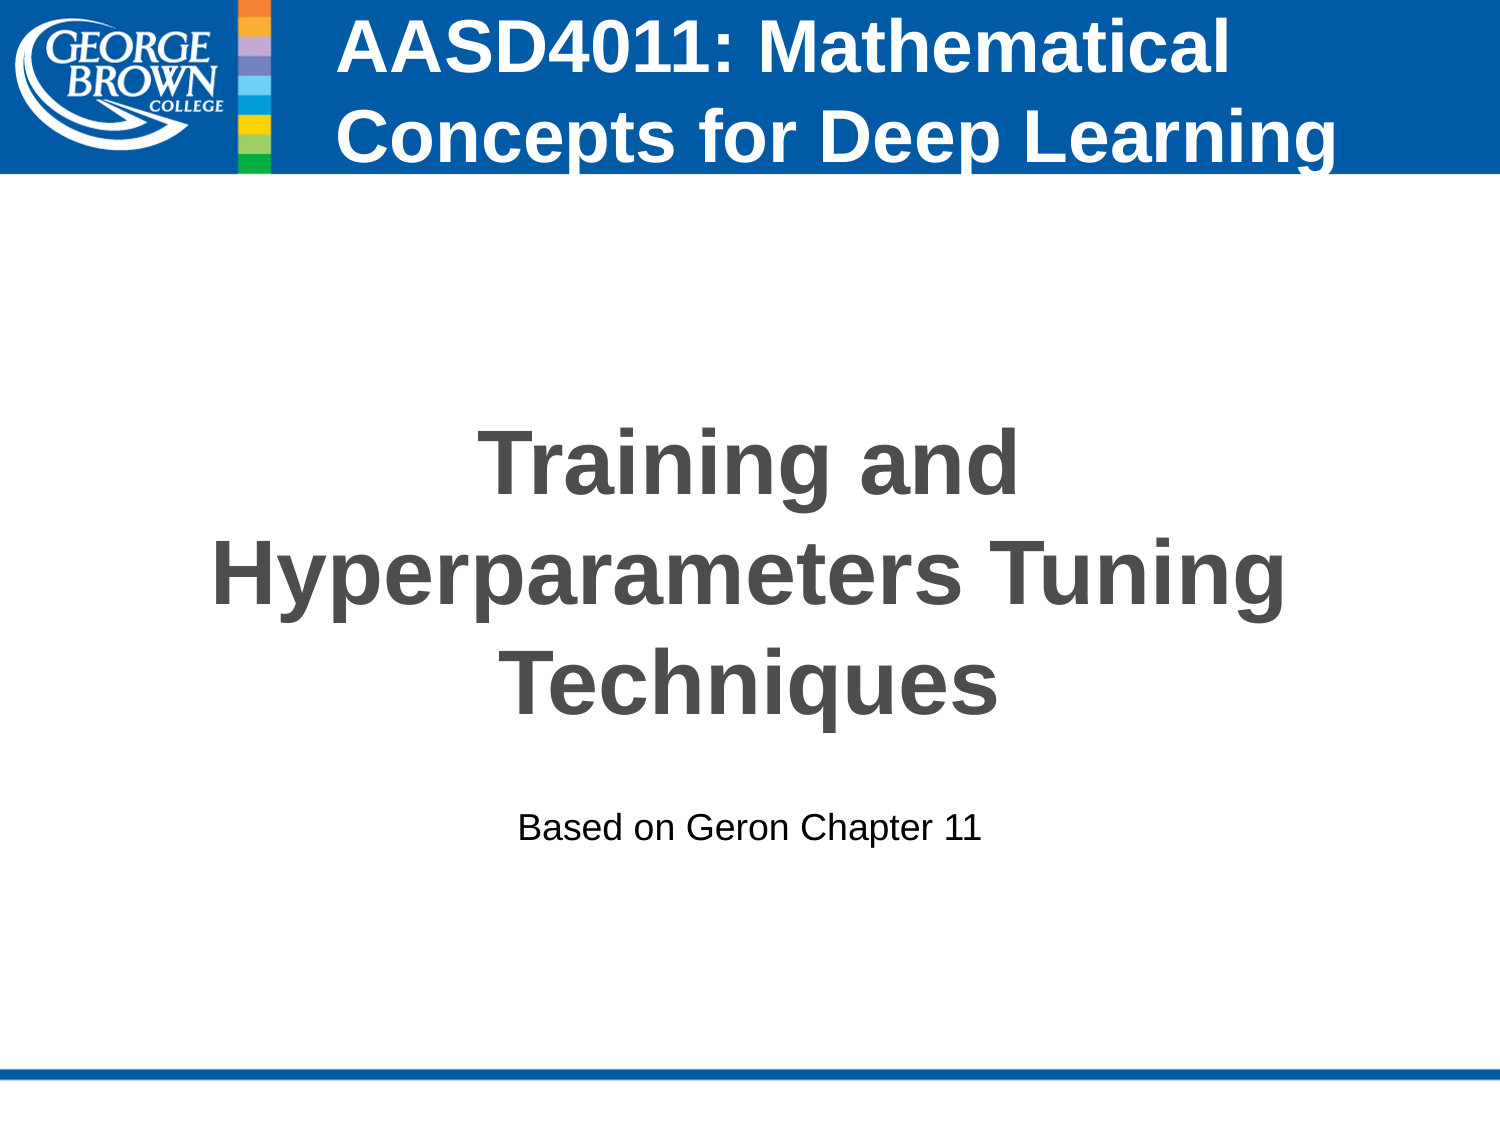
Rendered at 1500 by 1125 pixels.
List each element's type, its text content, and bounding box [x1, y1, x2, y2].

text_box Based on Geron Chapter 11 [392, 795, 1108, 856]
picture [0, 0, 1500, 1125]
subtitle Training and Hyperparameters Tuning Techniques [137, 395, 1363, 683]
title AASD4011: Mathematical Concepts for Deep Learning [320, 51, 1500, 123]
